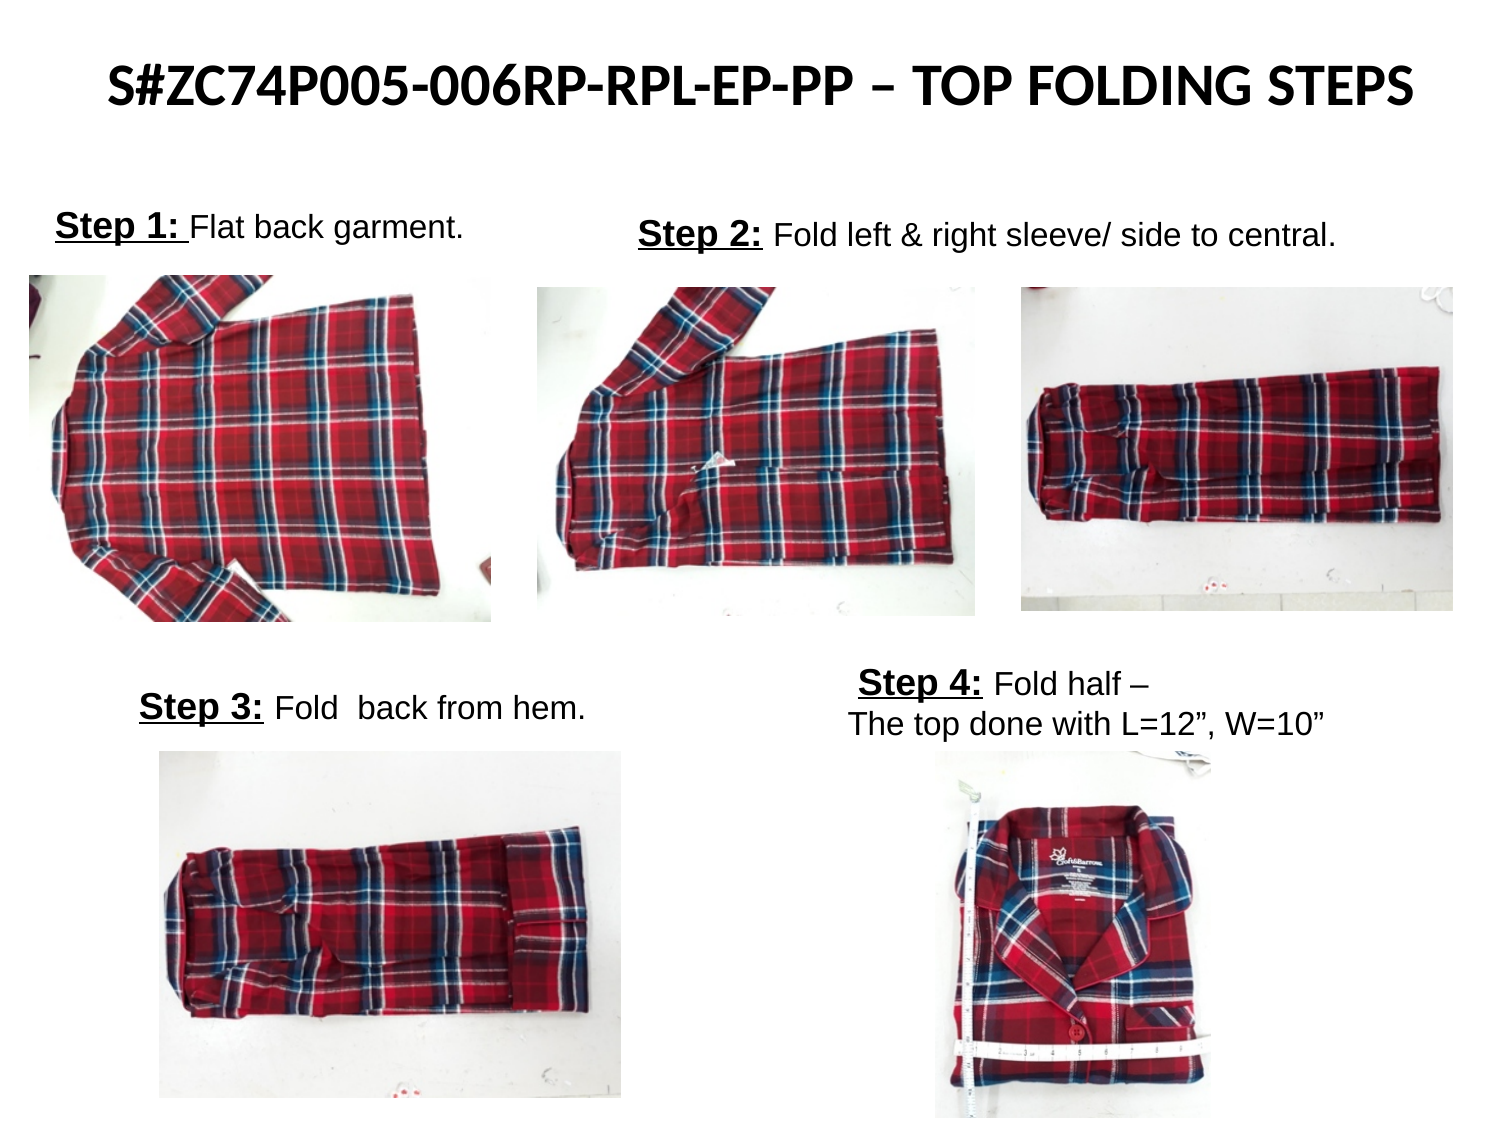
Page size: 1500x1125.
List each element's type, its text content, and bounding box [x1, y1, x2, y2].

text_box Step 4: Fold half – The top done with L=12”, W=10” [832, 650, 1346, 750]
text_box Step 3: Fold back from hem. [124, 674, 656, 738]
picture [159, 751, 621, 1098]
text_box Step 1: Flat back garment. [40, 193, 488, 254]
text_box Step 2: Fold left & right sleeve/ side to central. [622, 201, 1376, 268]
picture [29, 275, 491, 622]
picture [537, 287, 975, 616]
picture [935, 751, 1211, 1118]
title S#ZC74P005-006RP-RPL-EP-PP – TOP FOLDING STEPS [64, 24, 1461, 138]
picture [1021, 287, 1453, 612]
